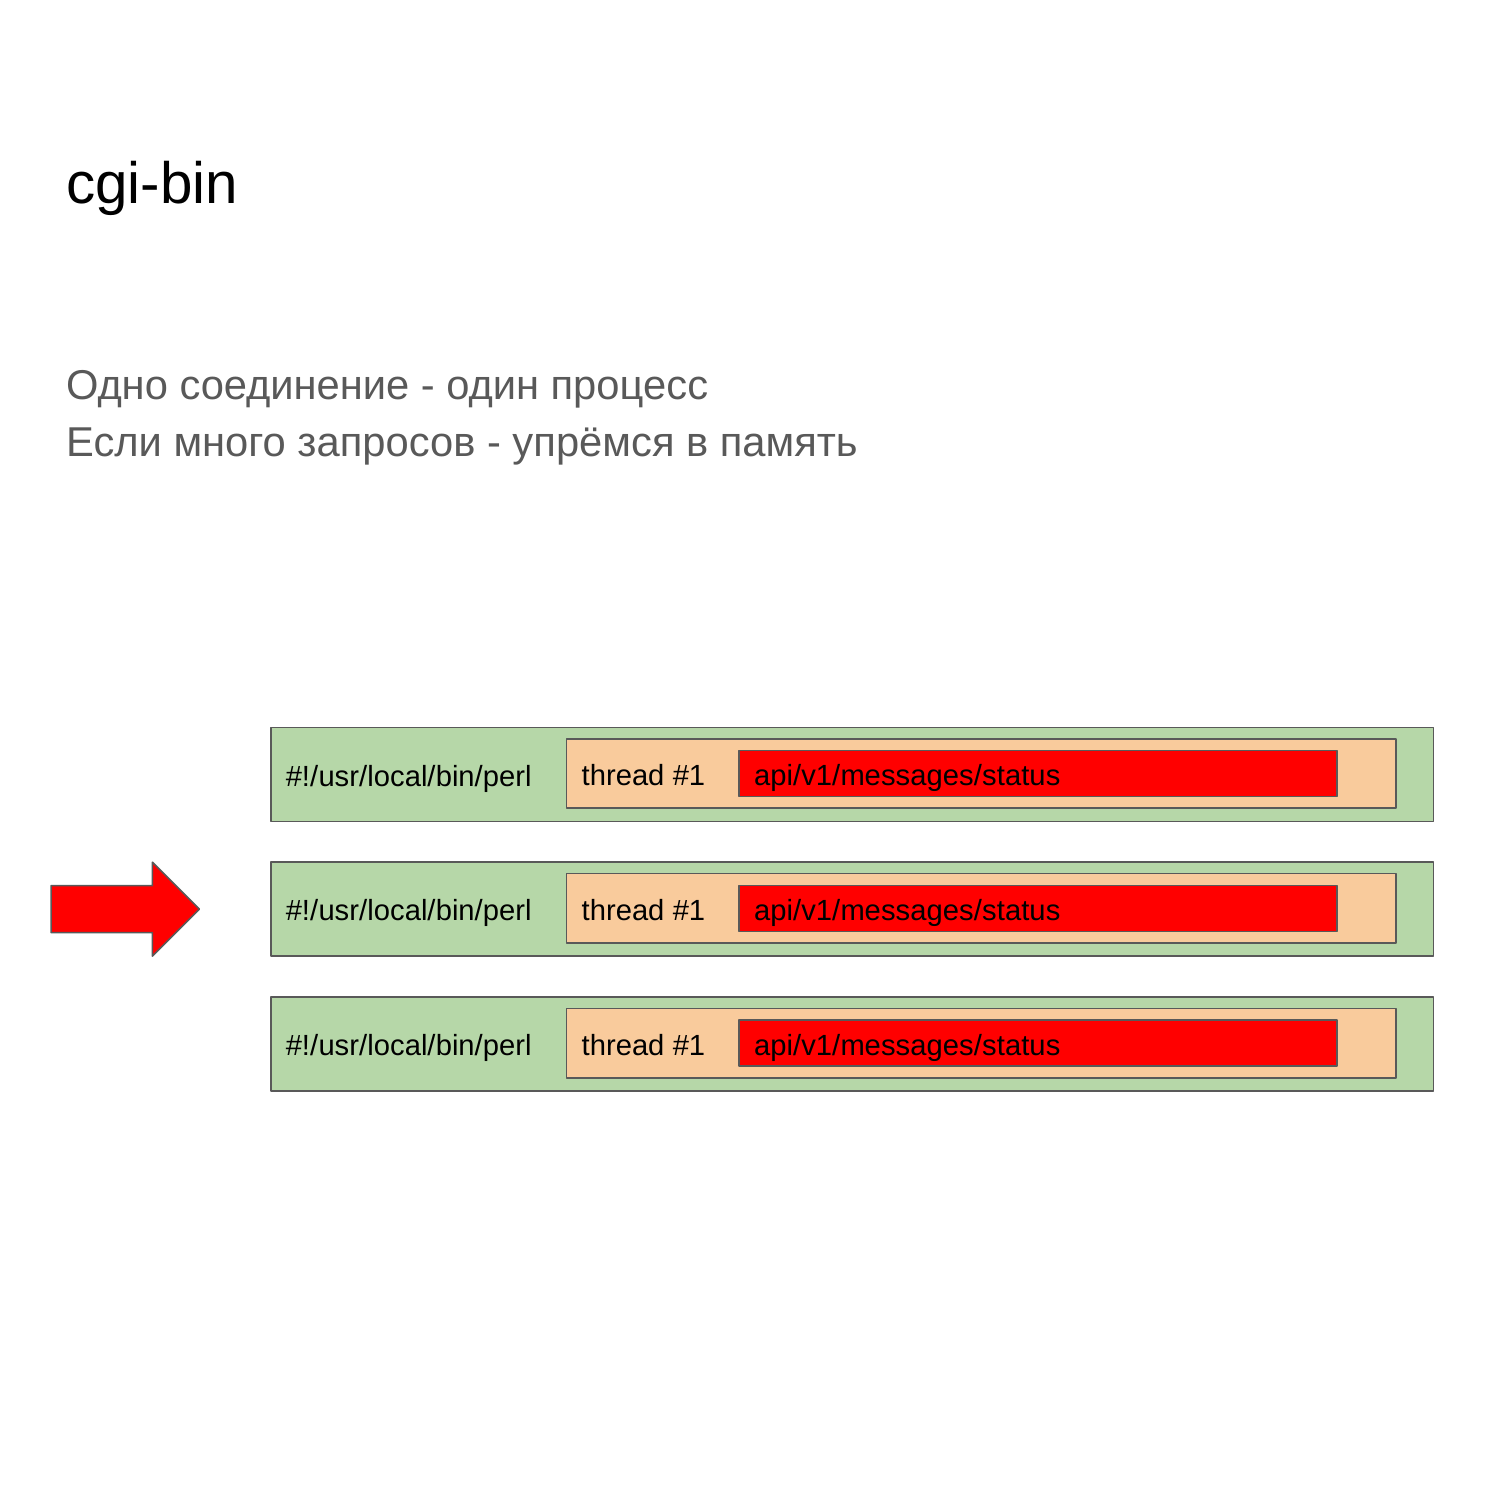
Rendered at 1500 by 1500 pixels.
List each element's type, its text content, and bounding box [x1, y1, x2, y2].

title cgi-bin [51, 129, 1449, 297]
text_box thread #1 [566, 1008, 1397, 1078]
text_box #!/usr/local/bin/perl [270, 727, 1434, 822]
text_box #!/usr/local/bin/perl [270, 862, 1434, 957]
list Одно соединение - один процесс Если много запросов - упрёмся в память [51, 335, 1449, 664]
text_box thread #1 [566, 873, 1397, 943]
text_box api/v1/messages/status [739, 1020, 1337, 1067]
text_box api/v1/messages/status [739, 750, 1337, 797]
text_box [51, 862, 200, 957]
text_box api/v1/messages/status [739, 885, 1337, 932]
text_box #!/usr/local/bin/perl [270, 997, 1434, 1091]
text_box thread #1 [566, 738, 1397, 809]
